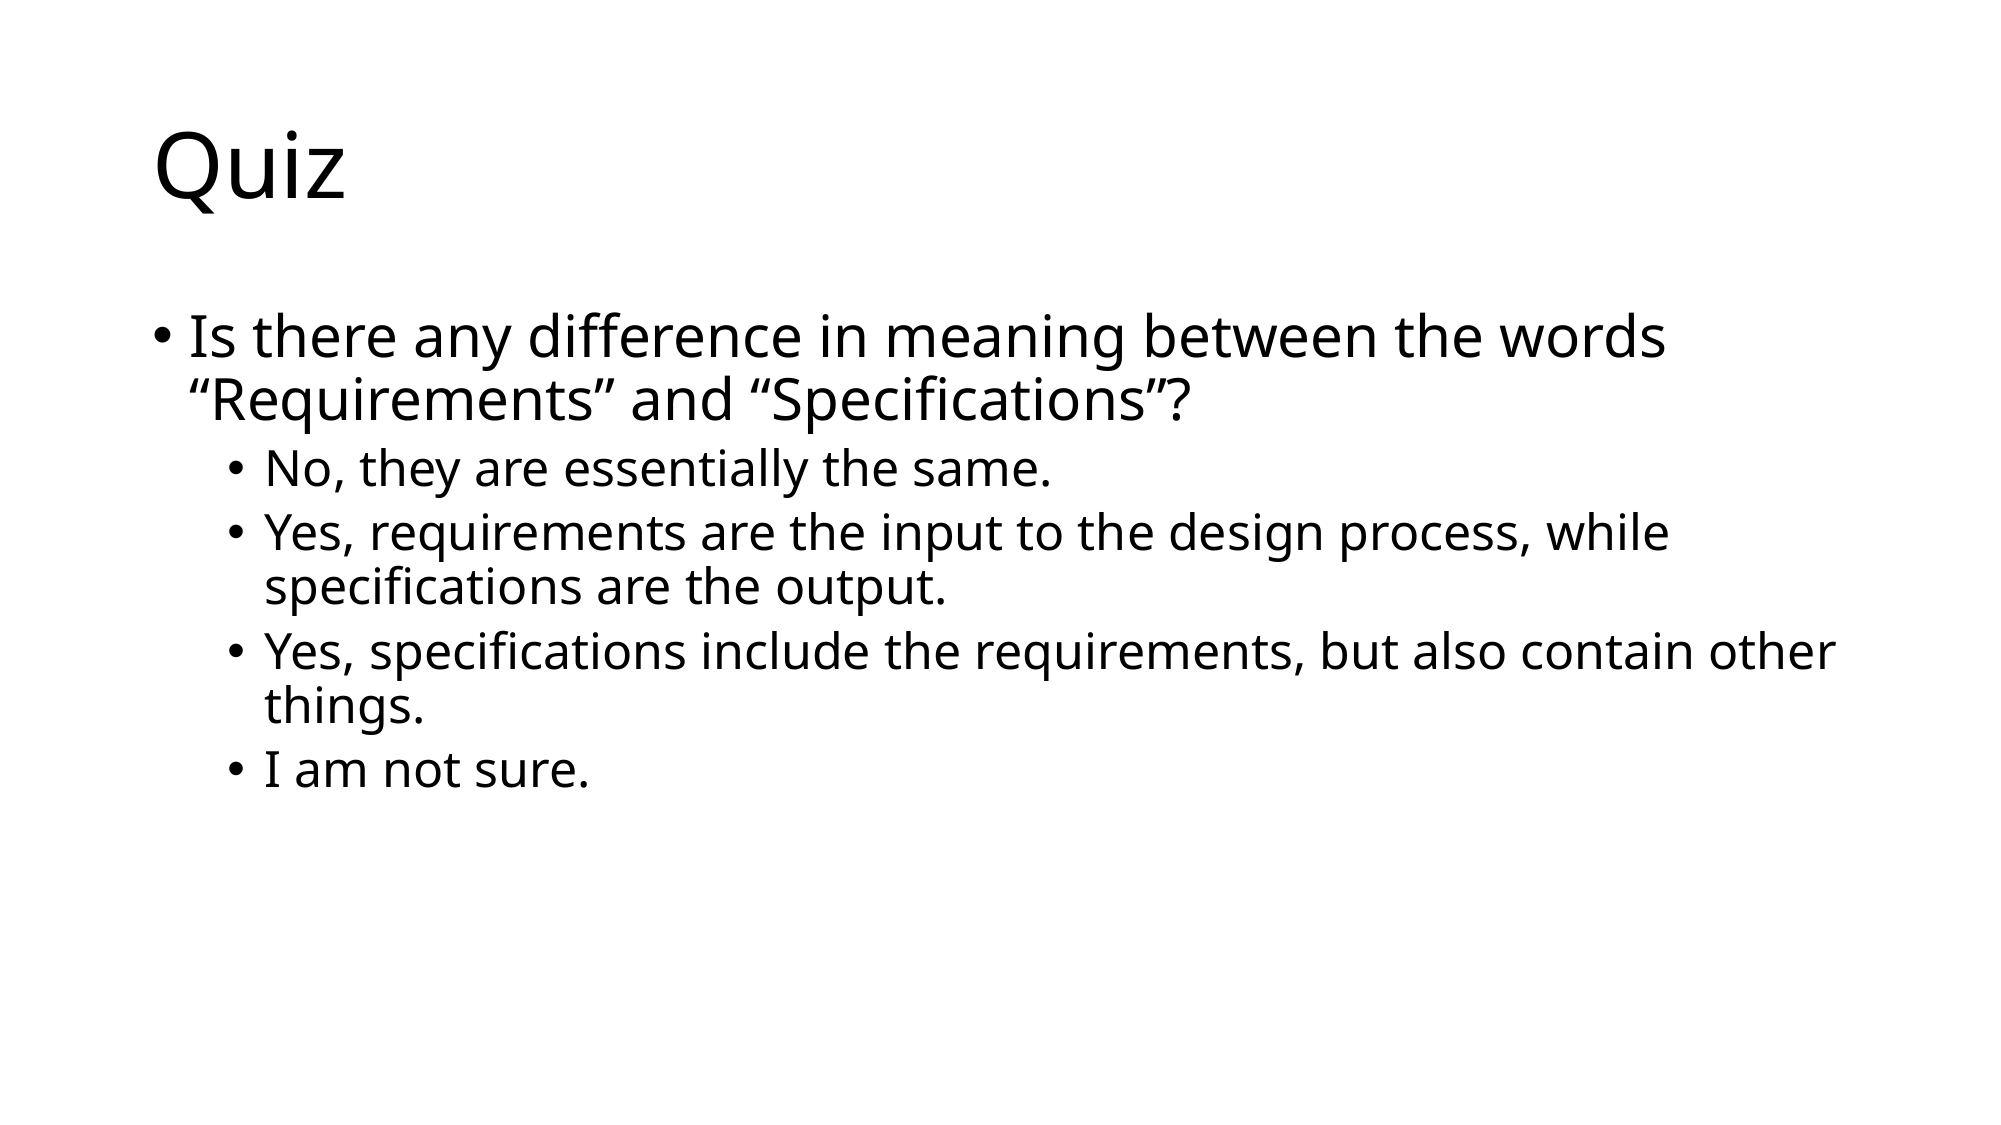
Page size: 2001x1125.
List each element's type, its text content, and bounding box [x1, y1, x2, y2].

title Quiz [137, 59, 1863, 278]
list Is there any difference in meaning between the words “Requirements” and “Specifications”? No, they are essentially the same. Yes, requirements are the input to the design process, while specifications are the output. Yes, specifications include the requirements, but also contain other things. I am not sure. [137, 299, 1863, 1014]
